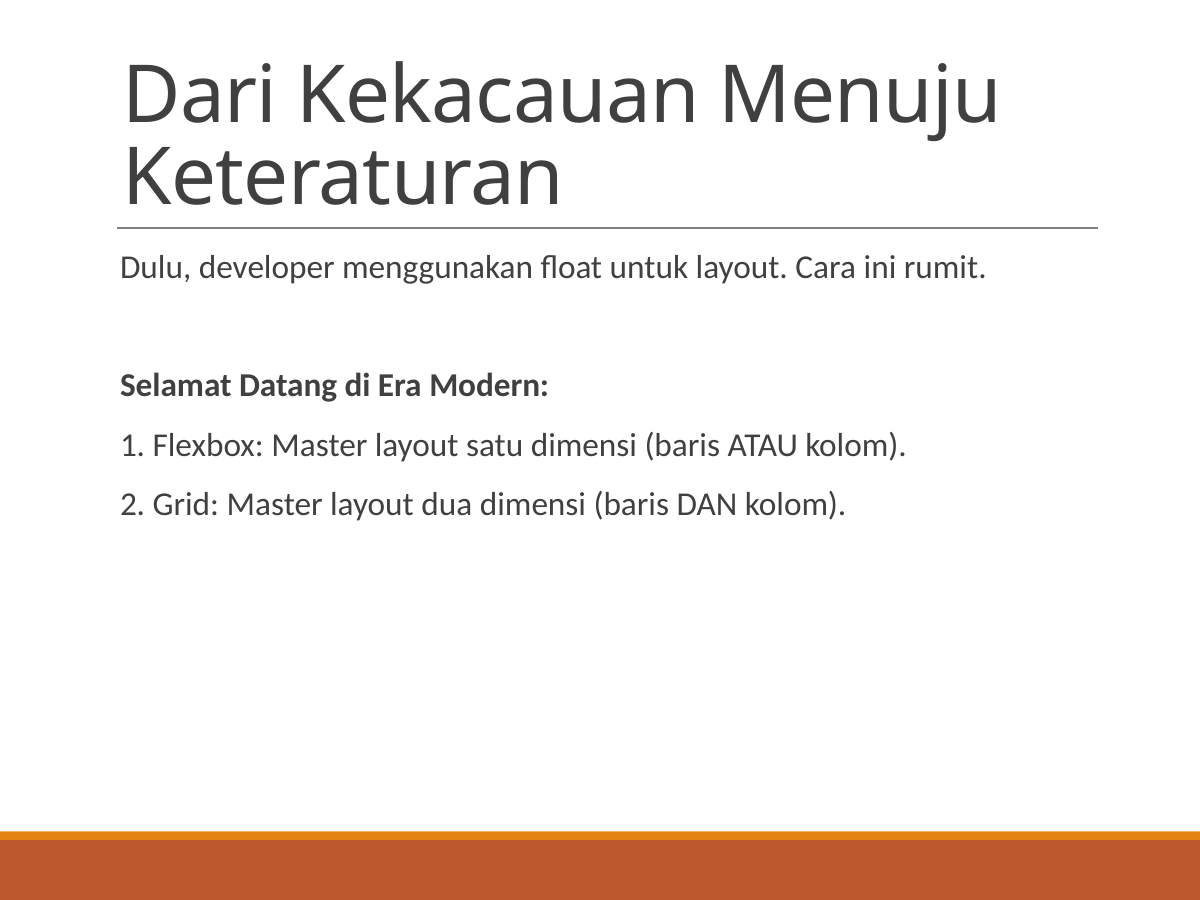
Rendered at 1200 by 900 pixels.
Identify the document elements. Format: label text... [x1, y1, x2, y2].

list Dulu, developer menggunakan float untuk layout. Cara ini rumit. Selamat Datang di Era Modern: 1. Flexbox: Master layout satu dimensi (baris ATAU kolom). 2. Grid: Master layout dua dimensi (baris DAN kolom). [108, 242, 1098, 771]
title Dari Kekacauan Menuju Keteraturan [108, 37, 1098, 228]
